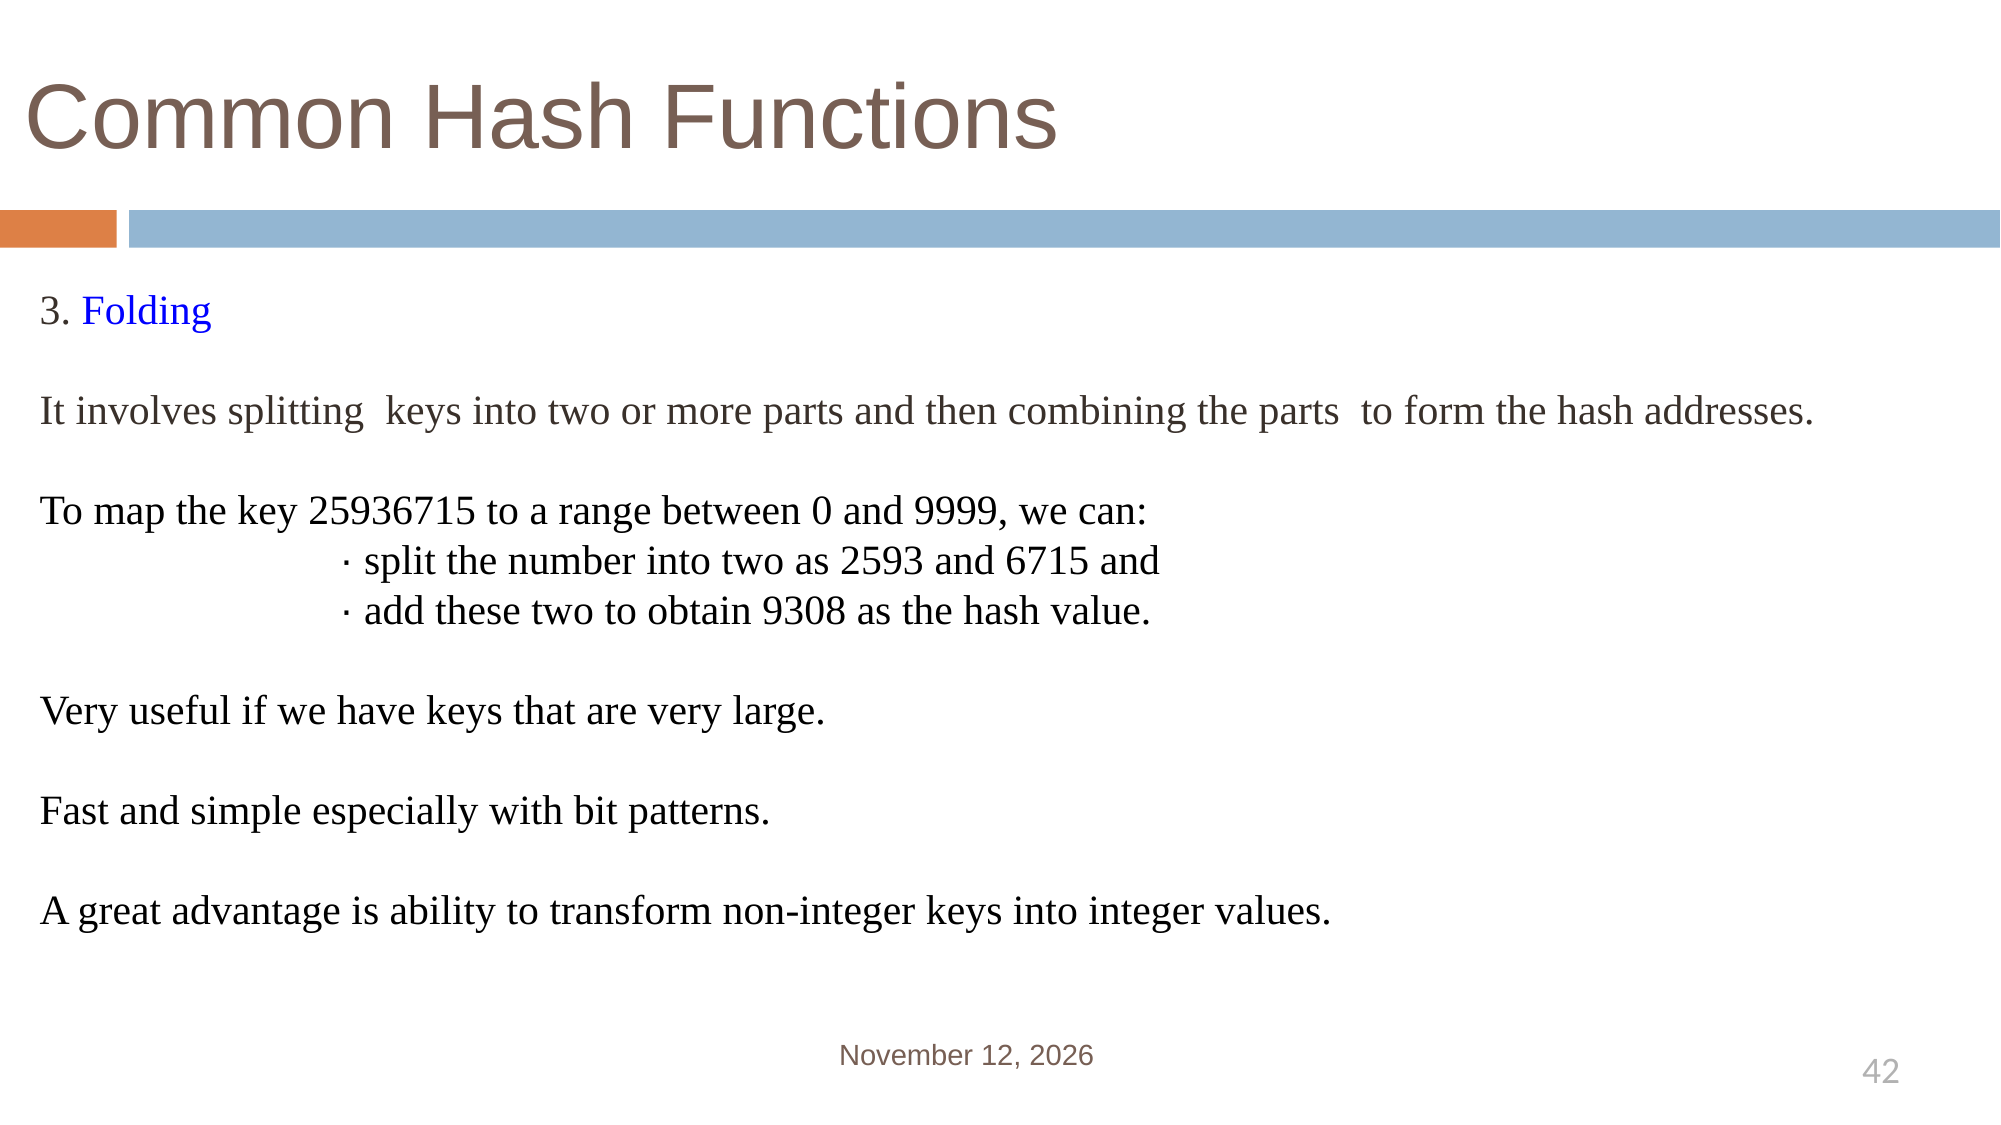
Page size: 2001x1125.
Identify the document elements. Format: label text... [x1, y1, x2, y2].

slide_number 42 [1440, 1046, 1900, 1092]
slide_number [837, 1037, 1302, 1072]
text_box 3. Folding It involves splitting keys into two or more parts and then combining the parts to form the hash addresses. To map the key 25936715 to a range between 0 and 9999, we can: · split the number into two as 2593 and 6715 and · add these two to obtain 9308 as the hash value. Very useful if we have keys that are very large. Fast and simple especially with bit patterns. A great advantage is ability to transform non-integer keys into integer values. [24, 275, 1975, 940]
title Common Hash Functions [24, 56, 1646, 171]
